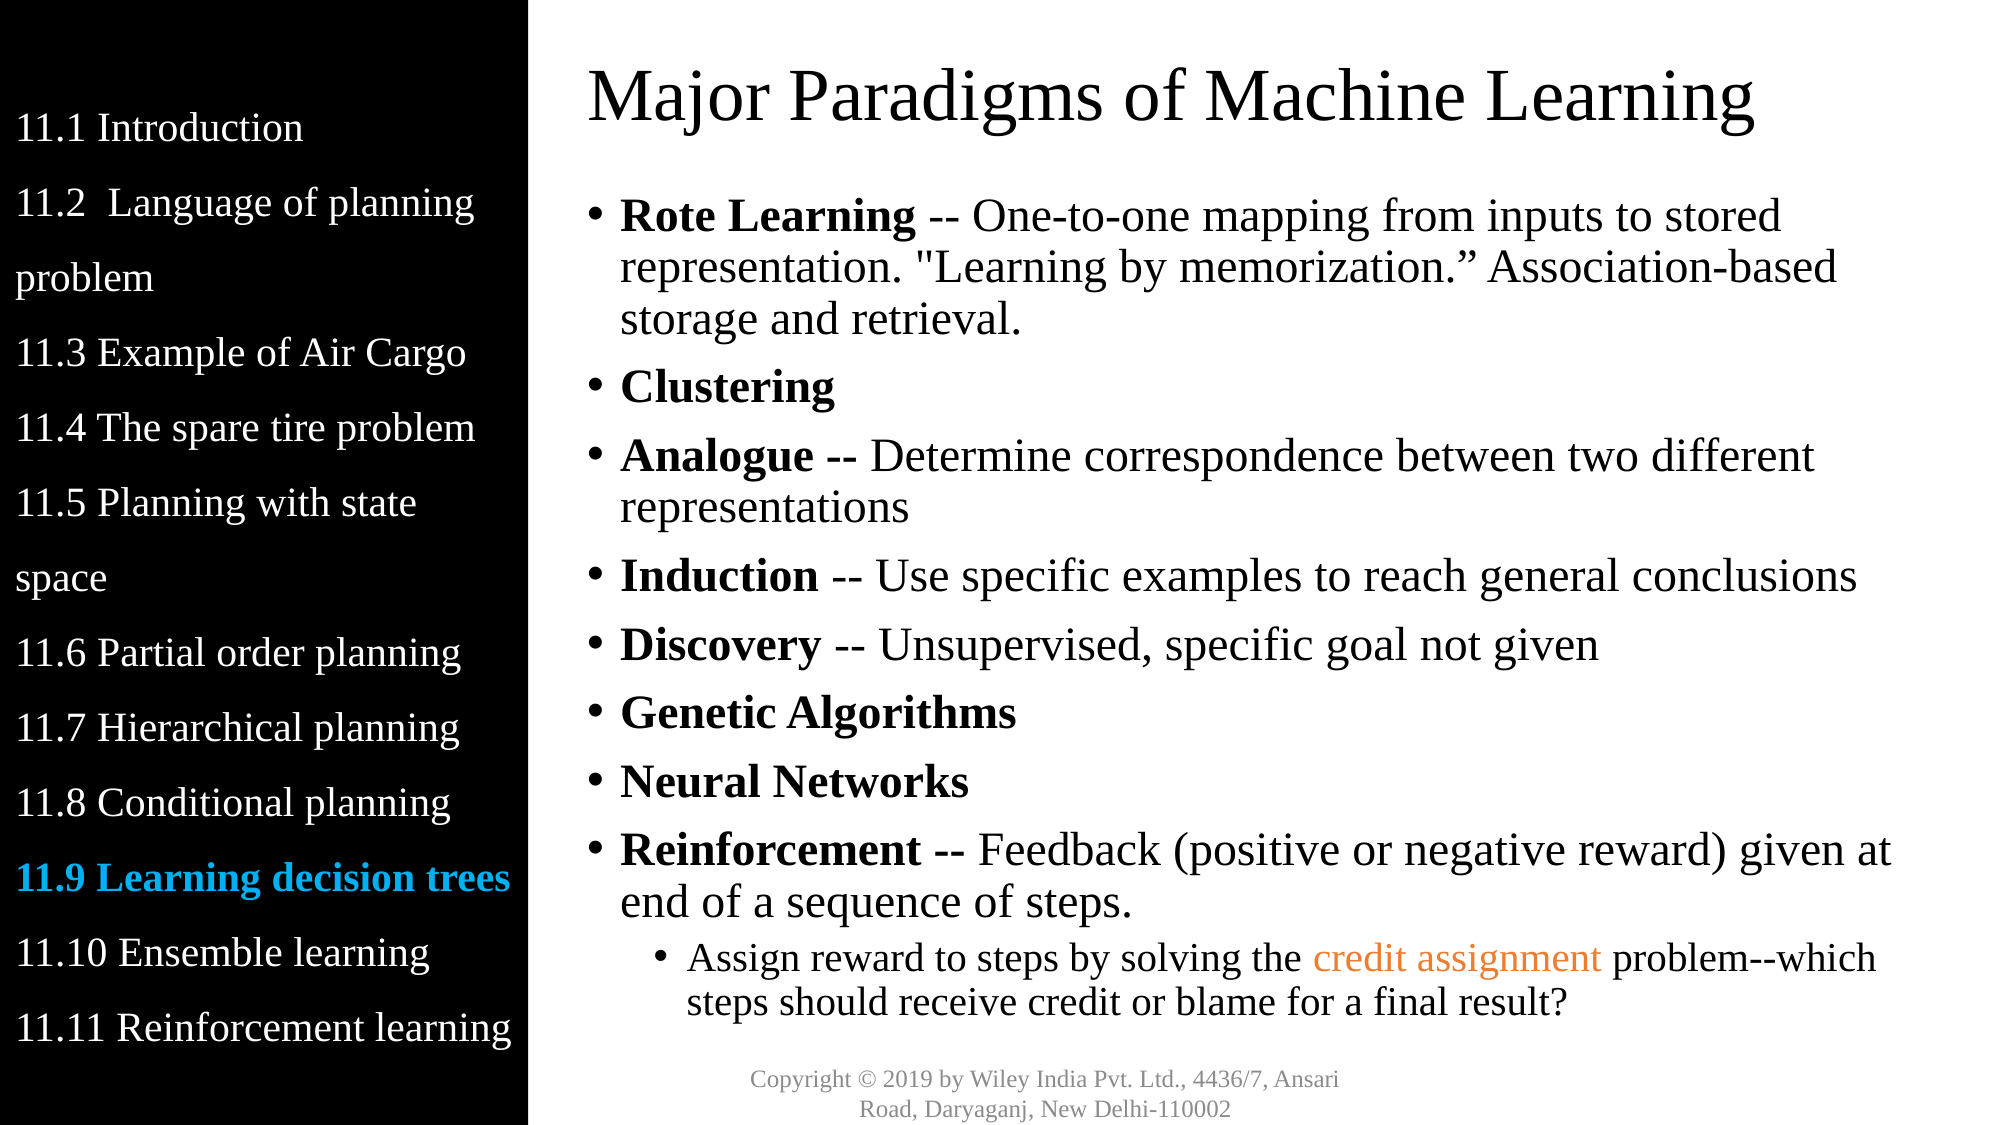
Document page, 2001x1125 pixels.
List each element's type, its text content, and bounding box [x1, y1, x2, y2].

title Major Paradigms of Machine Learning [572, 40, 1863, 153]
footer Copyright © 2019 by Wiley India Pvt. Ltd., 4436/7, Ansari Road, Daryaganj, New Delhi-110002 [707, 1062, 1383, 1123]
text_box 11.1 Introduction 11.2 Language of planning problem 11.3 Example of Air Cargo 11.4 The spare tire problem 11.5 Planning with state space 11.6 Partial order planning 11.7 Hierarchical planning 11.8 Conditional planning 11.9 Learning decision trees 11.10 Ensemble learning 11.11 Reinforcement learning [0, 0, 529, 1125]
list Rote Learning -- One-to-one mapping from inputs to stored representation. "Learning by memorization.” Association-based storage and retrieval. Clustering Analogue -- Determine correspondence between two different representations Induction -- Use specific examples to reach general conclusions Discovery -- Unsupervised, specific goal not given Genetic Algorithms Neural Networks Reinforcement -- Feedback (positive or negative reward) given at end of a sequence of steps. Assign reward to steps by solving the credit assignment problem--which steps should receive credit or blame for a final result? [572, 182, 1982, 1033]
